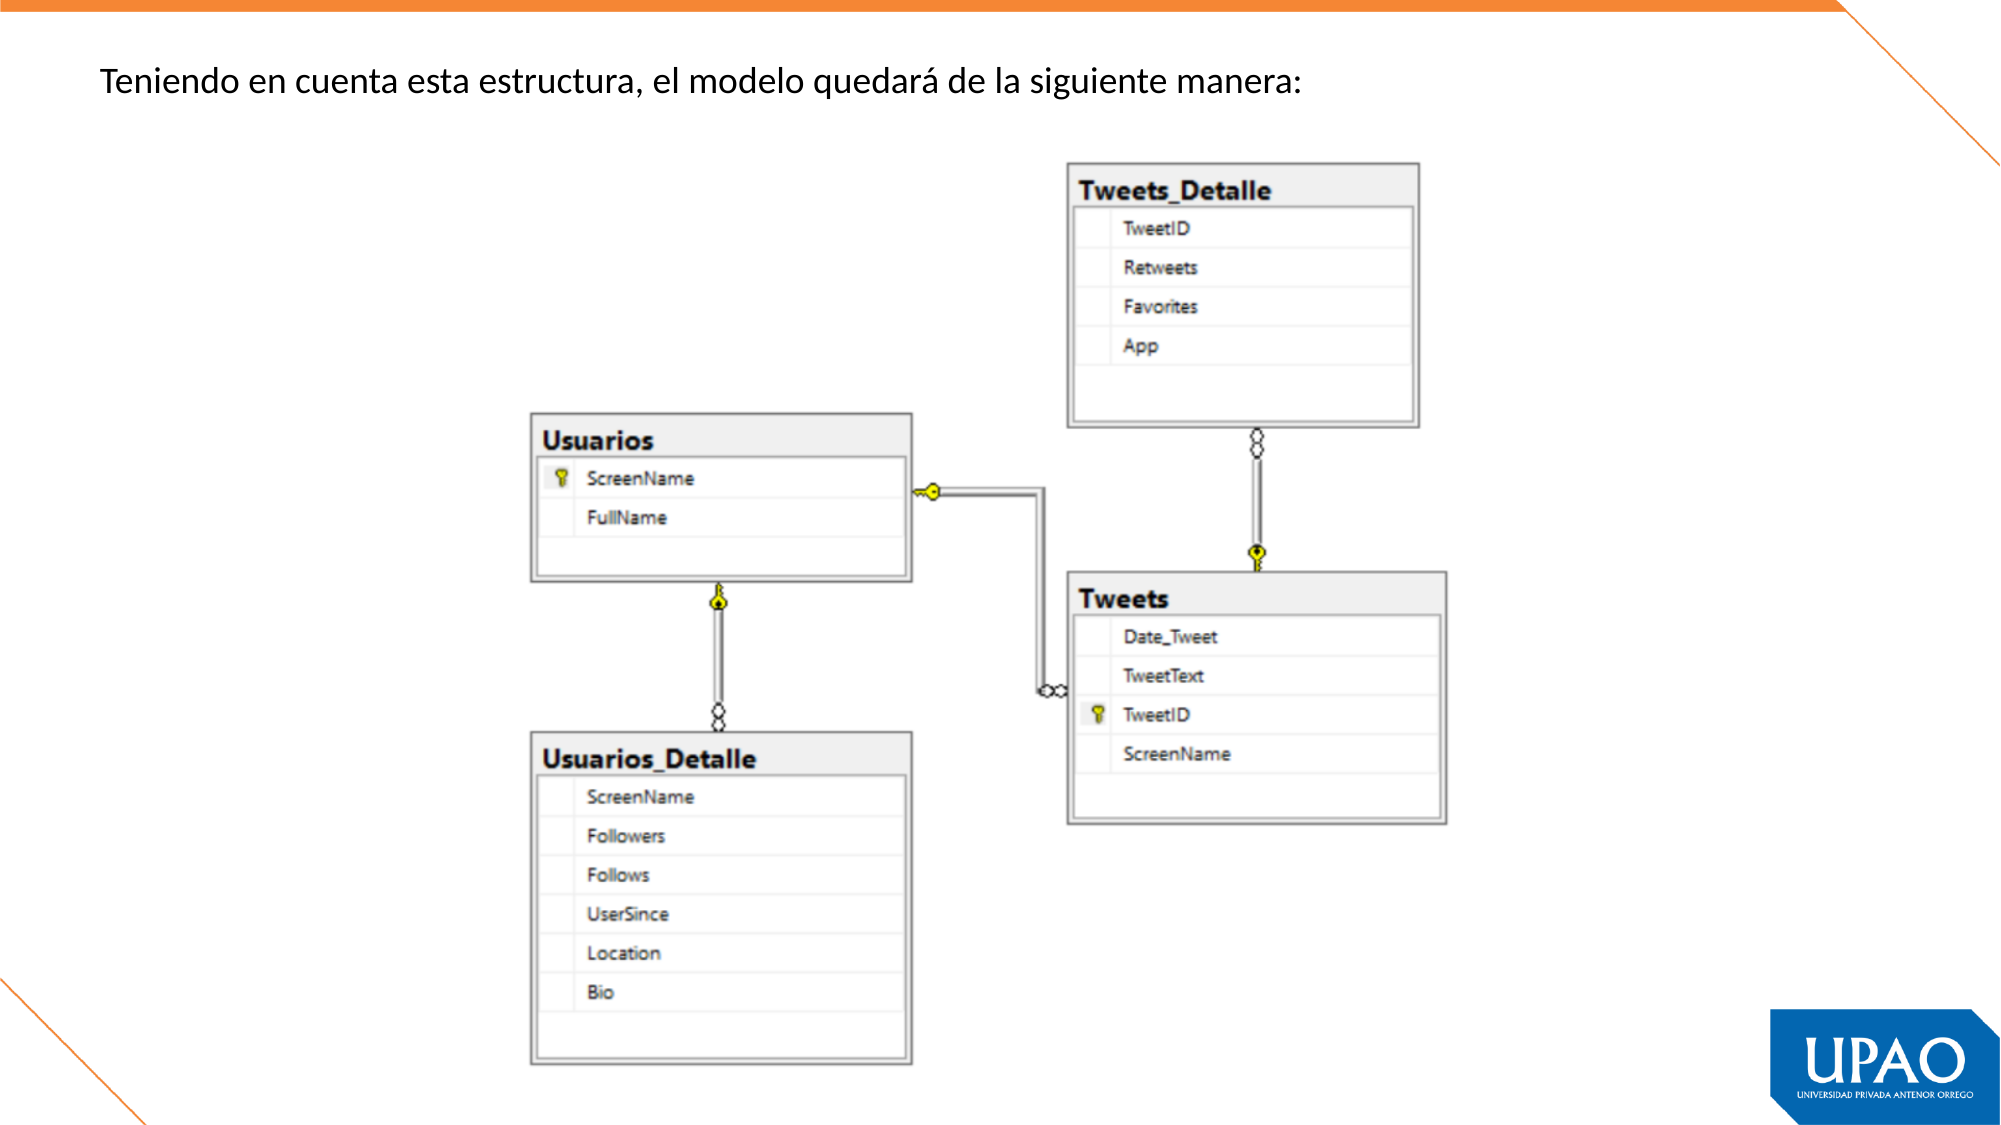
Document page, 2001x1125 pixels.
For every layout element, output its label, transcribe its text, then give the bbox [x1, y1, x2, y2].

picture [0, 977, 147, 1125]
picture [0, 0, 2000, 1088]
picture [1770, 1009, 2000, 1125]
text_box Teniendo en cuenta esta estructura, el modelo quedará de la siguiente manera: [85, 49, 1894, 109]
